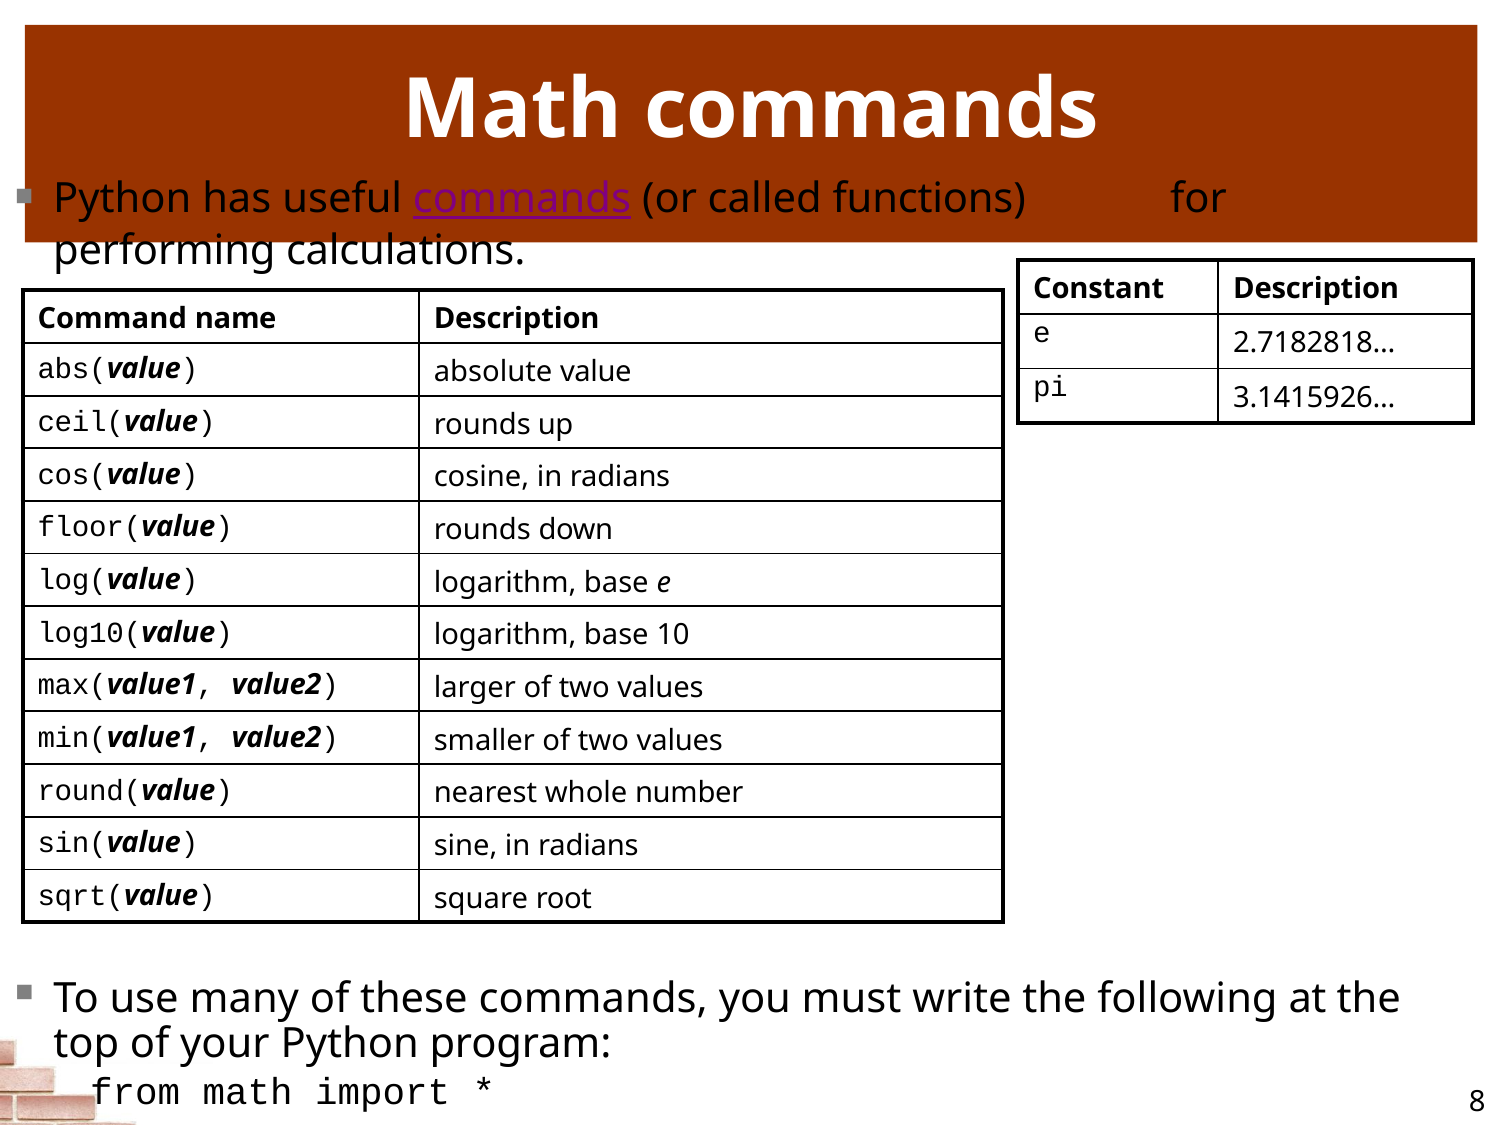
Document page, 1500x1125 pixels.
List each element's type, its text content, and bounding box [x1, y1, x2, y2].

table_cell rounds up [420, 397, 1001, 447]
table_cell nearest whole number [420, 765, 1001, 816]
table_cell log(value) [25, 554, 418, 605]
text_box To use many of these commands, you must write the following at the top of your Python program: from math import * [12, 968, 1433, 1112]
table_cell cosine, in radians [420, 449, 1001, 500]
table_cell absolute value [420, 344, 1001, 395]
table_cell floor(value) [25, 502, 418, 553]
picture [0, 1036, 213, 1125]
table_cell sqrt(value) [25, 870, 418, 920]
table_cell abs(value) [25, 344, 418, 395]
table_cell max(value1, value2) [25, 660, 418, 710]
title Math commands [24, 24, 1478, 243]
table_cell logarithm, base 10 [420, 607, 1001, 658]
table_cell 2.7182818... [1219, 315, 1471, 368]
table_cell sine, in radians [420, 818, 1001, 869]
table_cell 3.1415926... [1219, 369, 1471, 421]
table_header Description [420, 292, 1001, 342]
table_header Constant [1020, 262, 1217, 313]
table_cell larger of two values [420, 660, 1001, 710]
table_header Description [1219, 262, 1471, 313]
table_cell smaller of two values [420, 712, 1001, 763]
table_cell ceil(value) [25, 397, 418, 447]
table_cell e [1020, 315, 1217, 368]
table_cell cos(value) [25, 449, 418, 500]
table_cell min(value1, value2) [25, 712, 418, 763]
table_cell pi [1020, 369, 1217, 421]
table_cell log10(value) [25, 607, 418, 658]
table_cell sin(value) [25, 818, 418, 869]
table_header Command name [25, 292, 418, 342]
text_box 8 [1466, 1080, 1487, 1118]
table_cell rounds down [420, 502, 1001, 553]
table_cell square root [420, 870, 1001, 920]
table_cell logarithm, base e [420, 554, 1001, 605]
text_box Python has useful commands (or called functions) for performing calculations. [12, 174, 1435, 273]
table_cell round(value) [25, 765, 418, 816]
